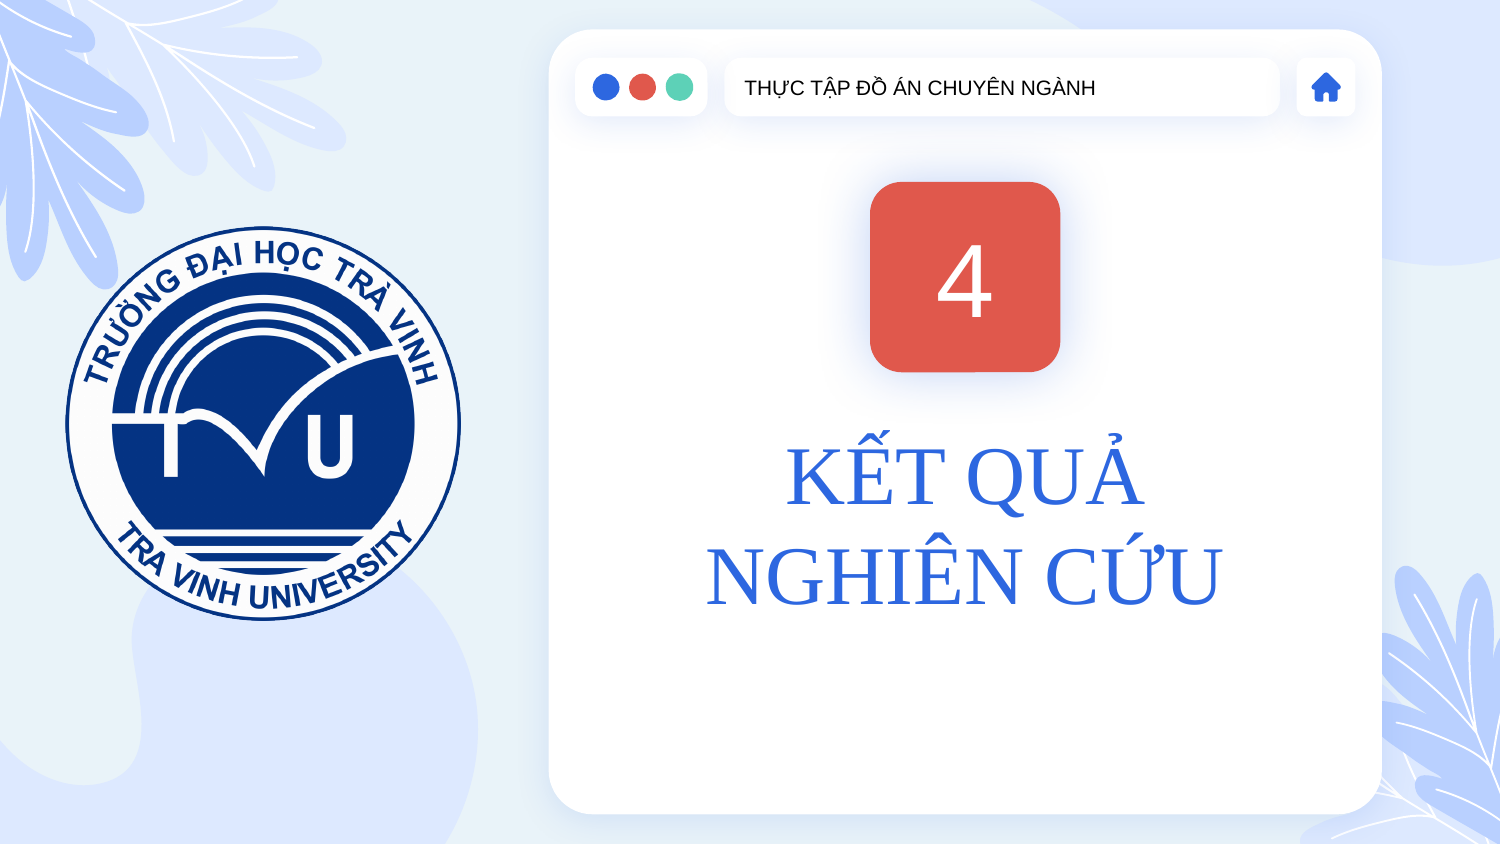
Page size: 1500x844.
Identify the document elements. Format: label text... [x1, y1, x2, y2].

picture [65, 225, 461, 622]
text_box [870, 181, 1060, 208]
text_box [1311, 72, 1341, 102]
title KẾT QUẢ NGHIÊN CỨU [600, 406, 1330, 545]
text_box [870, 347, 1060, 373]
text_box [1296, 57, 1356, 117]
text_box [574, 57, 708, 117]
title 4 [870, 208, 1061, 347]
text_box THỰC TẬP ĐỒ ÁN CHUYÊN NGÀNH [724, 57, 1281, 117]
